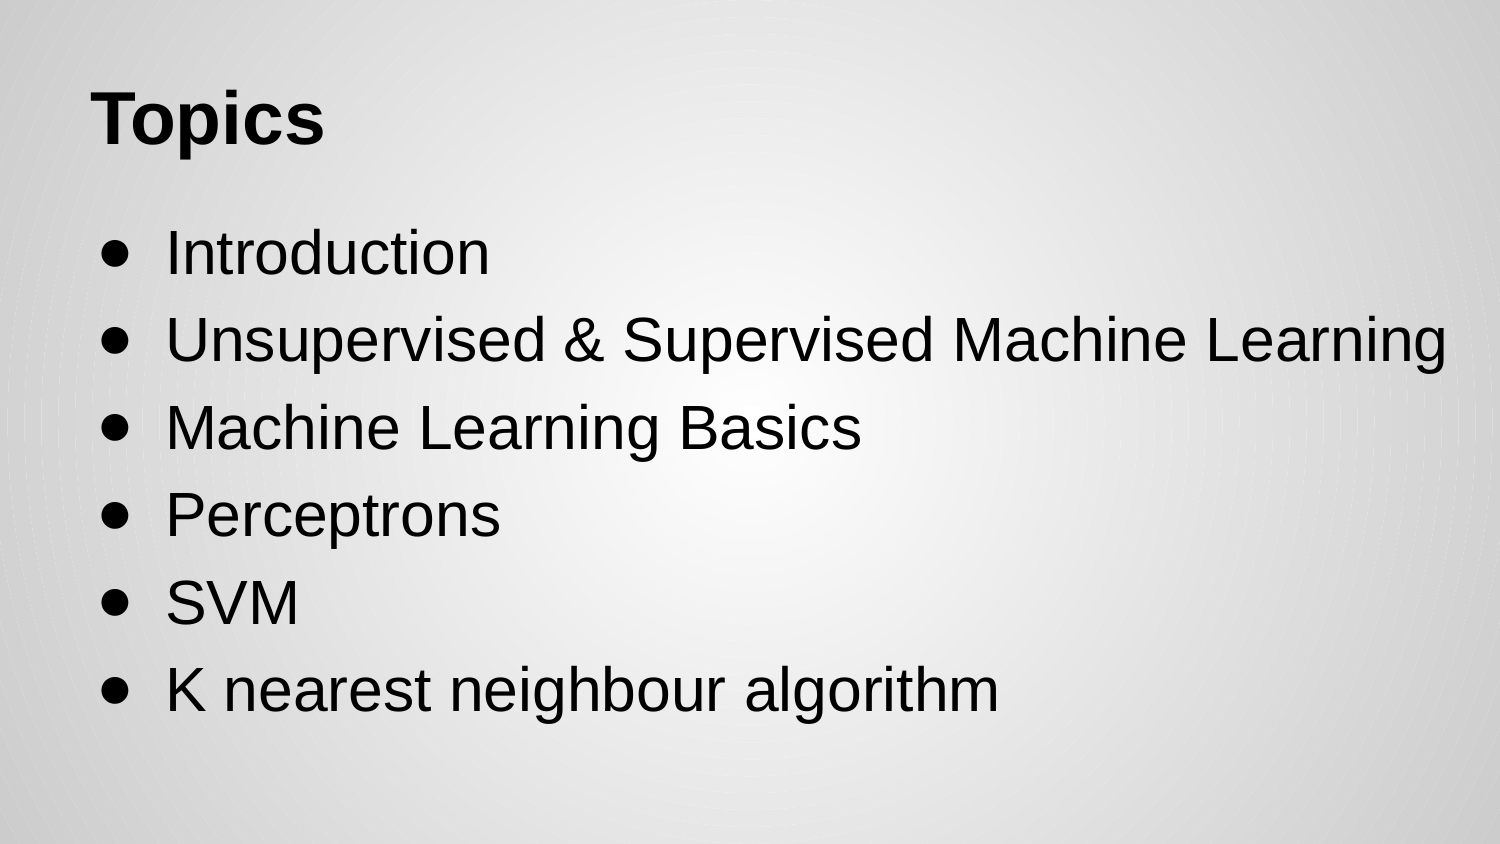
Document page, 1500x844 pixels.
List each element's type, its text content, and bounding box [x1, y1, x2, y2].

title Topics [75, 33, 1425, 175]
list Introduction Unsupervised & Supervised Machine Learning Machine Learning Basics Perceptrons SVM K nearest neighbour algorithm [75, 196, 1471, 808]
